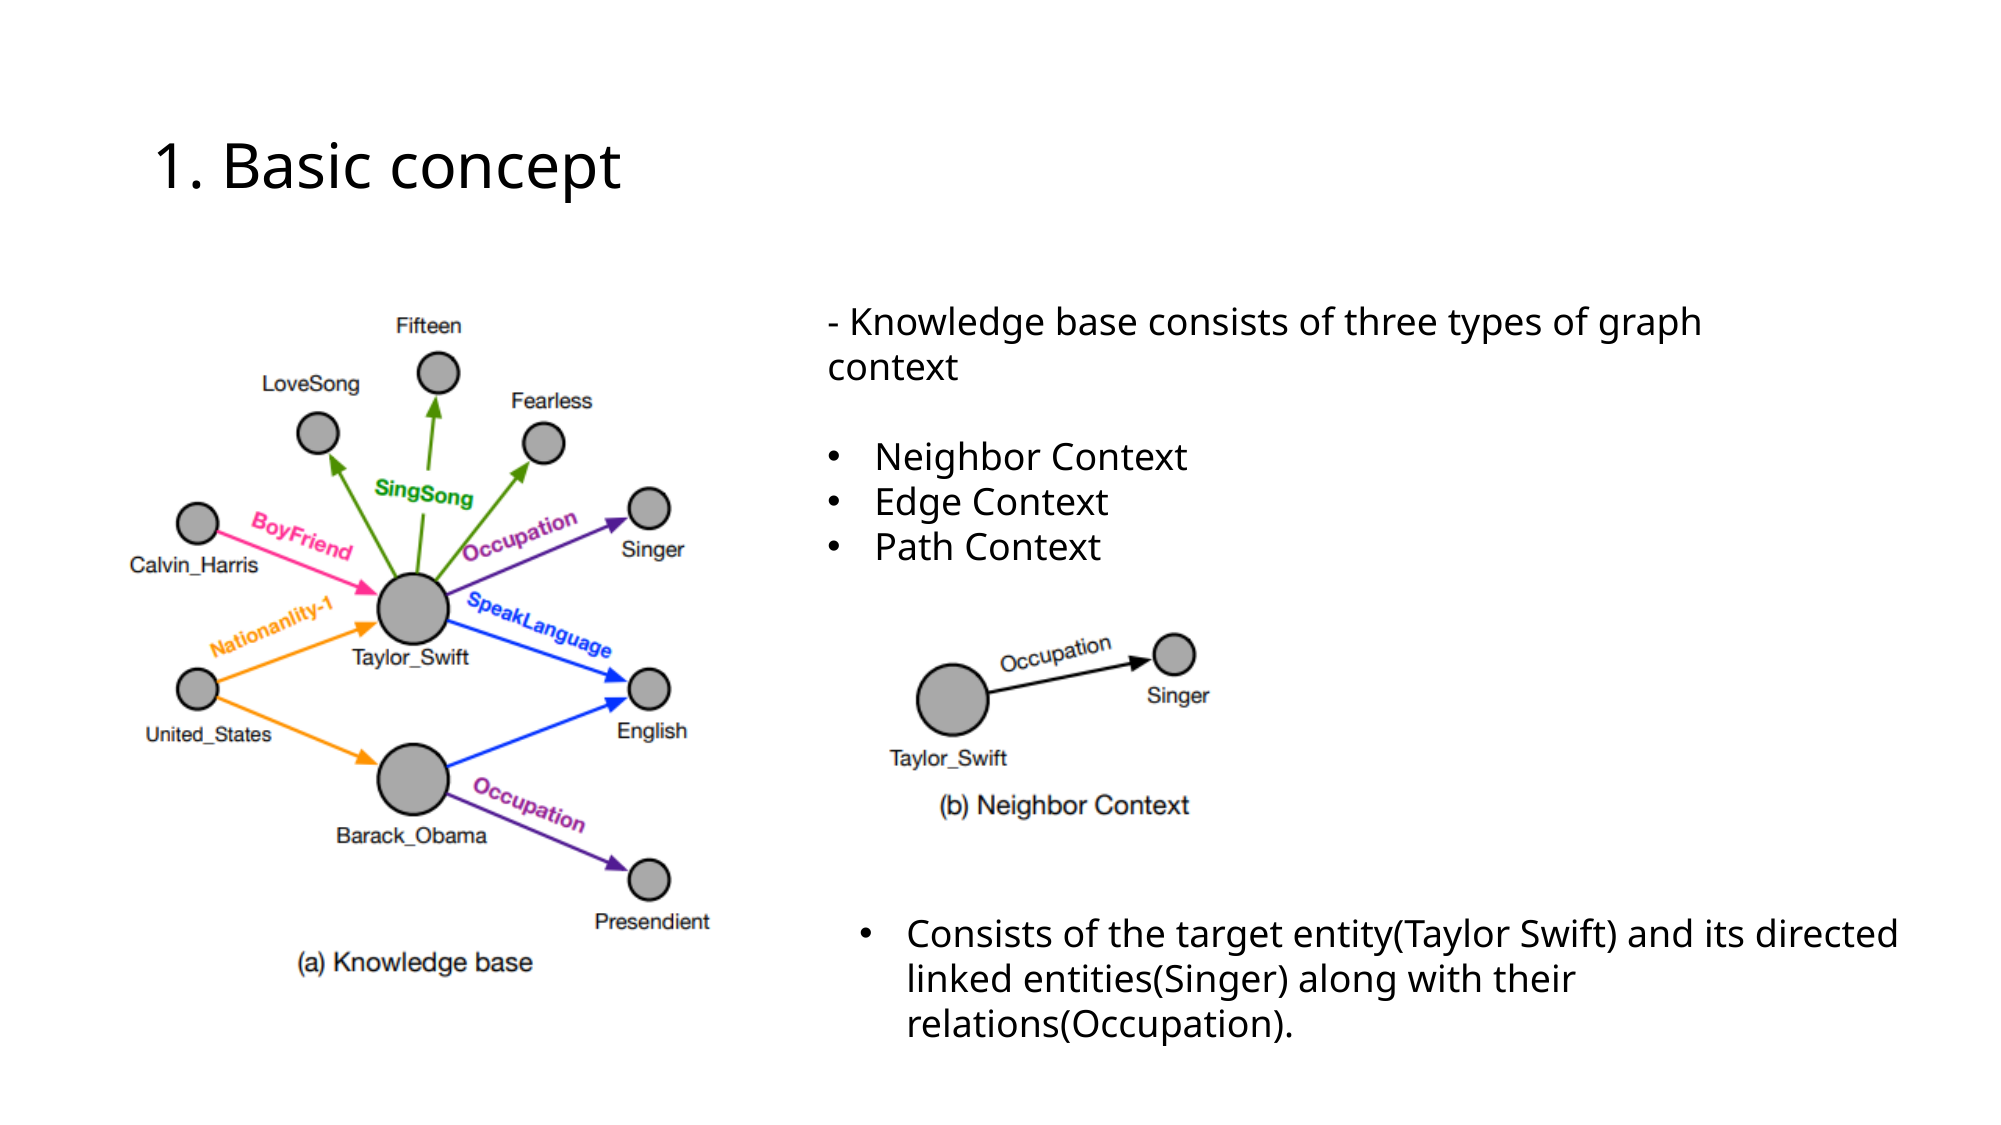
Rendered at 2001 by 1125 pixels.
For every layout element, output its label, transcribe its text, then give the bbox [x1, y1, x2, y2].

text_box Consists of the target entity(Taylor Swift) and its directed linked entities(Singer) along with their relations(Occupation). [844, 902, 1982, 1053]
text_box - Knowledge base consists of three types of graph context Neighbor Context Edge Context Path Context [812, 290, 1847, 576]
picture [863, 587, 1241, 849]
picture [106, 277, 733, 1009]
title 1. Basic concept [137, 59, 1863, 278]
